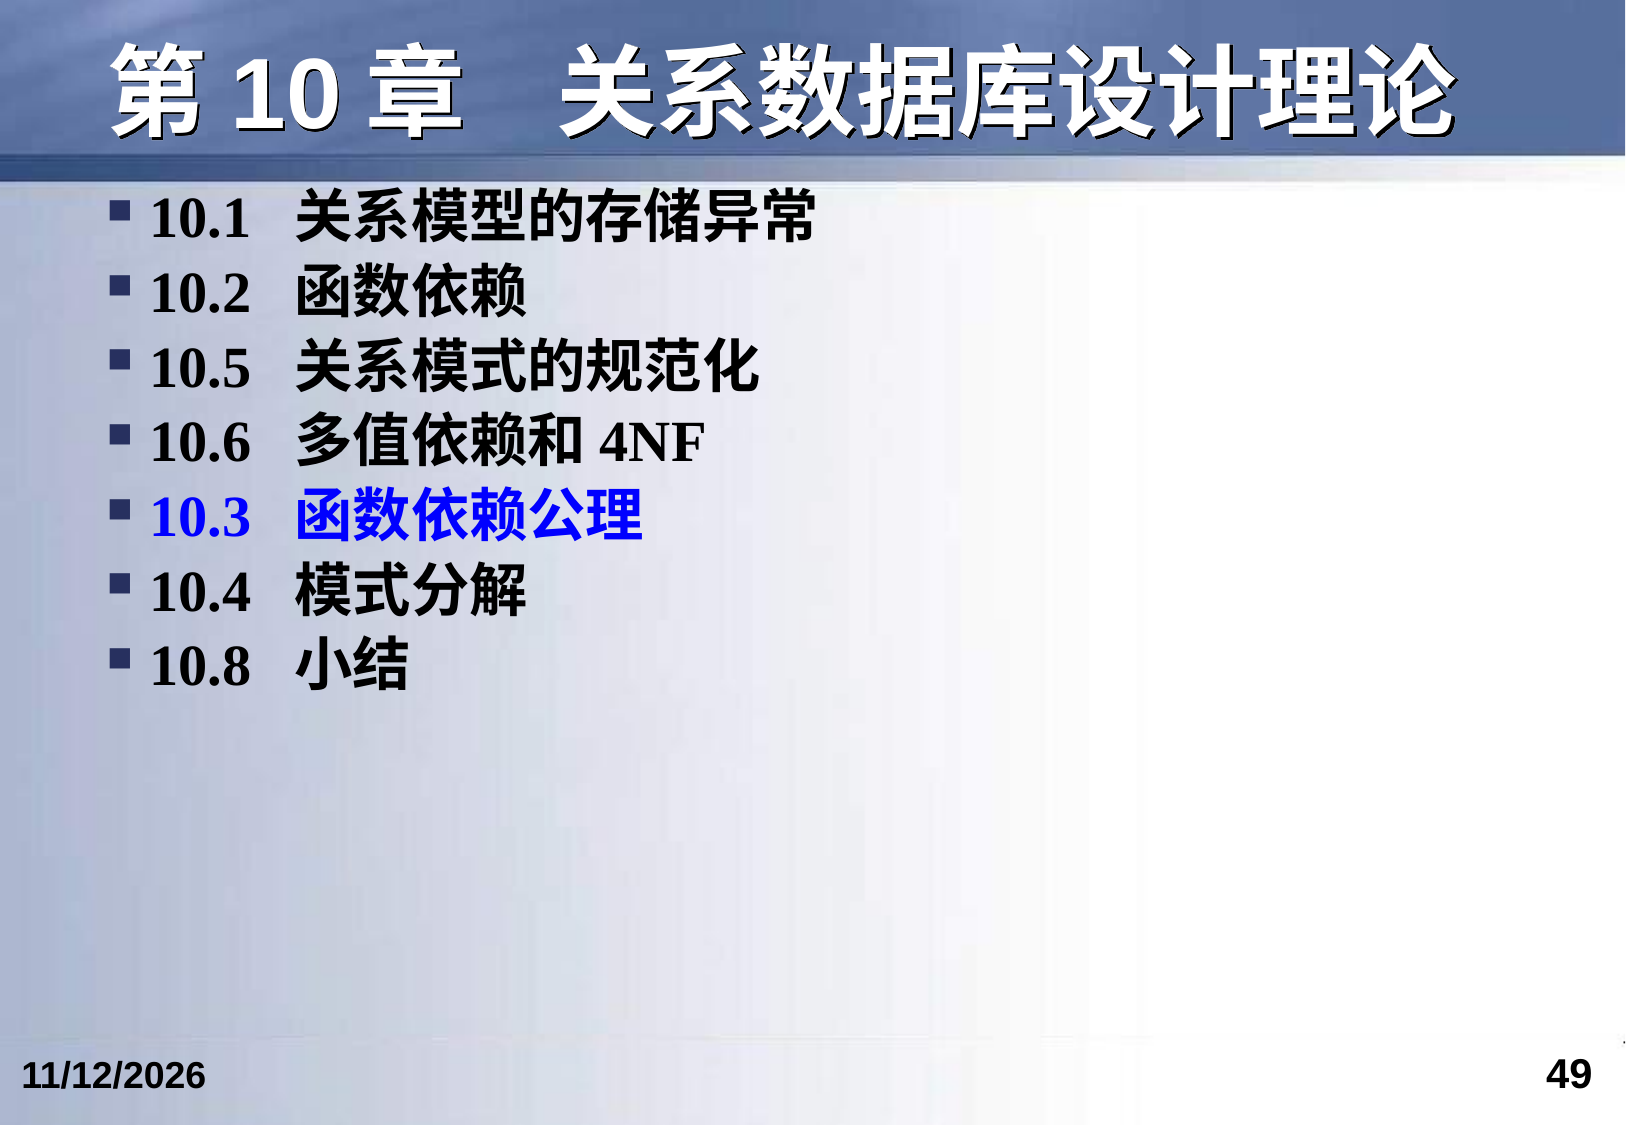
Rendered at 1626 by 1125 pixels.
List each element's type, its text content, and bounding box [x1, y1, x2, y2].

list 10.1 关系模型的存储异常 10.2 函数依赖 10.5 关系模式的规范化 10.6 多值依赖和4NF 10.3 函数依赖公理 10.4 模式分解 10.8 小结 [106, 187, 1554, 713]
title 第10章 关系数据库设计理论 [106, 41, 1554, 150]
slide_number 49 [1201, 1037, 1612, 1124]
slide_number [2, 1041, 380, 1125]
picture [0, 0, 1626, 1125]
